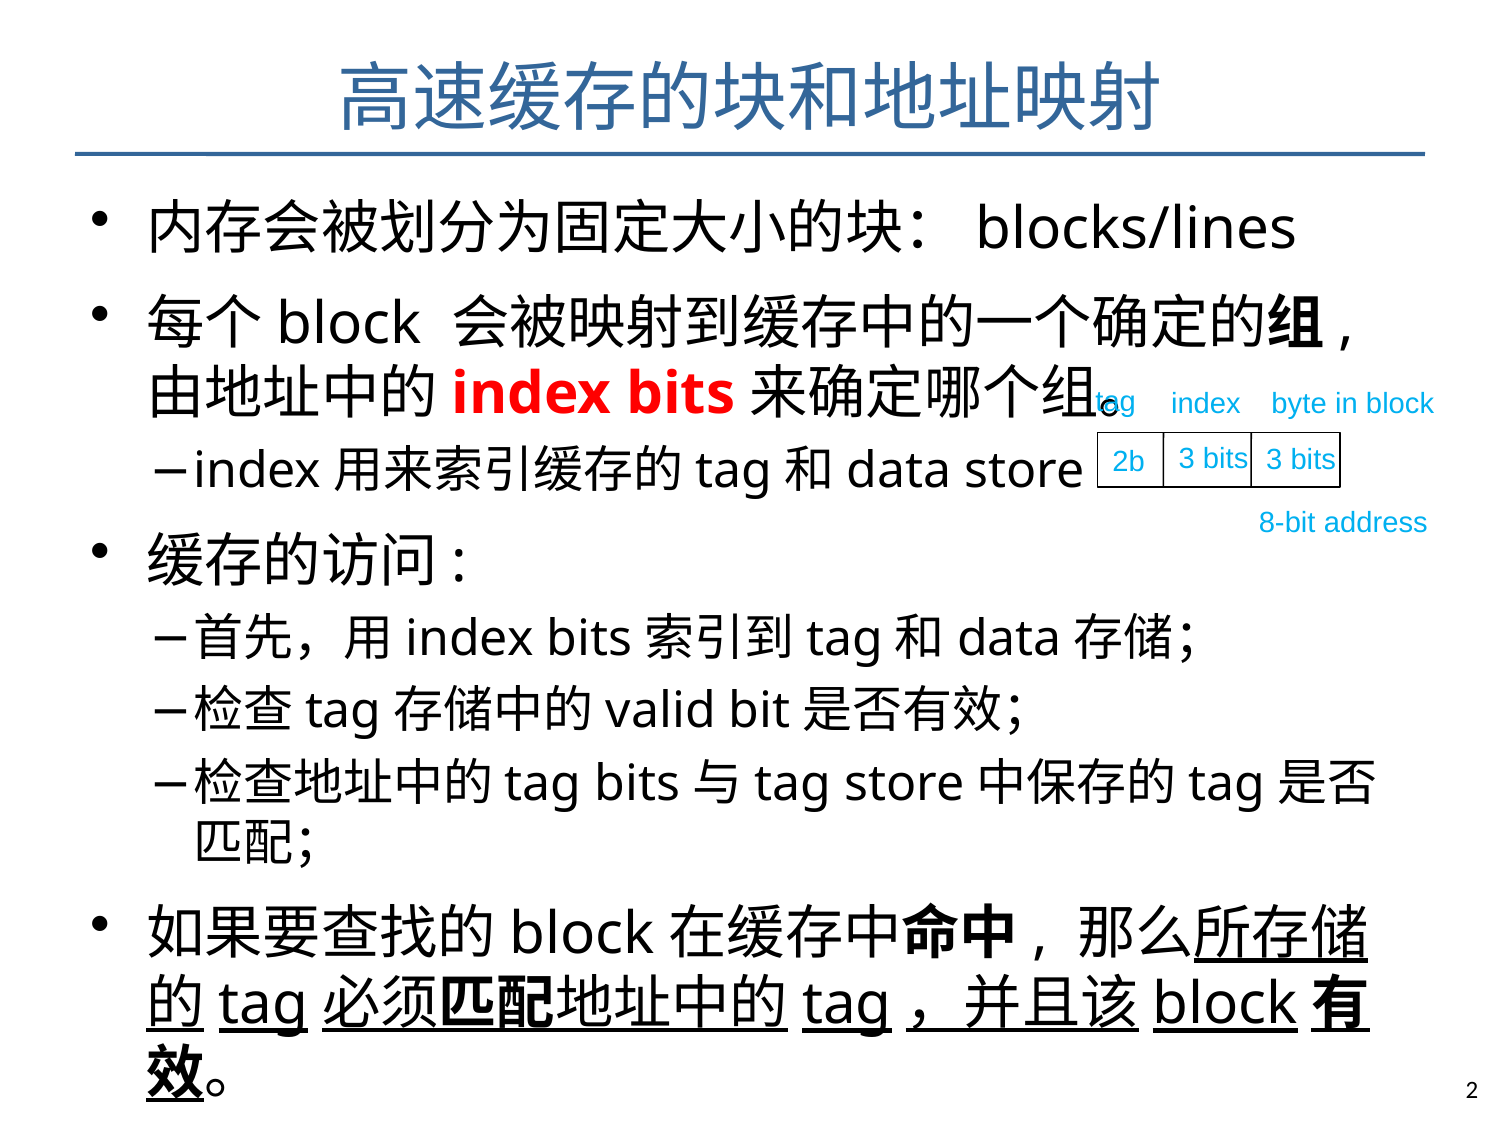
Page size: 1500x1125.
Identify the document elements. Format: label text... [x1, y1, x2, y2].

text_box [1252, 483, 1341, 488]
title 高速缓存的块和地址映射 [75, 19, 1425, 171]
list 内存会被划分为固定大小的块：blocks/lines 每个block 会被映射到缓存中的一个确定的组, 由地址中的index bits来确定哪个组。 index用来索引缓存的tag和data store 缓存的访问: 首先，用index bits索引到tag和data存储； 检查tag存储中的valid bit是否有效； 检查地址中的tag bits与tag store中保存的tag是否匹配； 如果要查找的block在缓存中命中, 那么所存储的tag必须匹配地址中的tag，并且该block有效。 [75, 182, 1425, 1088]
text_box 2b [1097, 435, 1161, 485]
text_box [1097, 432, 1162, 458]
text_box 8-bit address [1243, 496, 1444, 546]
text_box index [1156, 377, 1256, 427]
text_box byte in block [1256, 377, 1450, 427]
text_box [1097, 469, 1162, 488]
text_box 3 bits [1251, 432, 1352, 483]
text_box [1165, 482, 1250, 488]
text_box 3 bits [1163, 432, 1264, 482]
text_box tag [1080, 374, 1152, 425]
slide_number 2 [1424, 1065, 1496, 1101]
